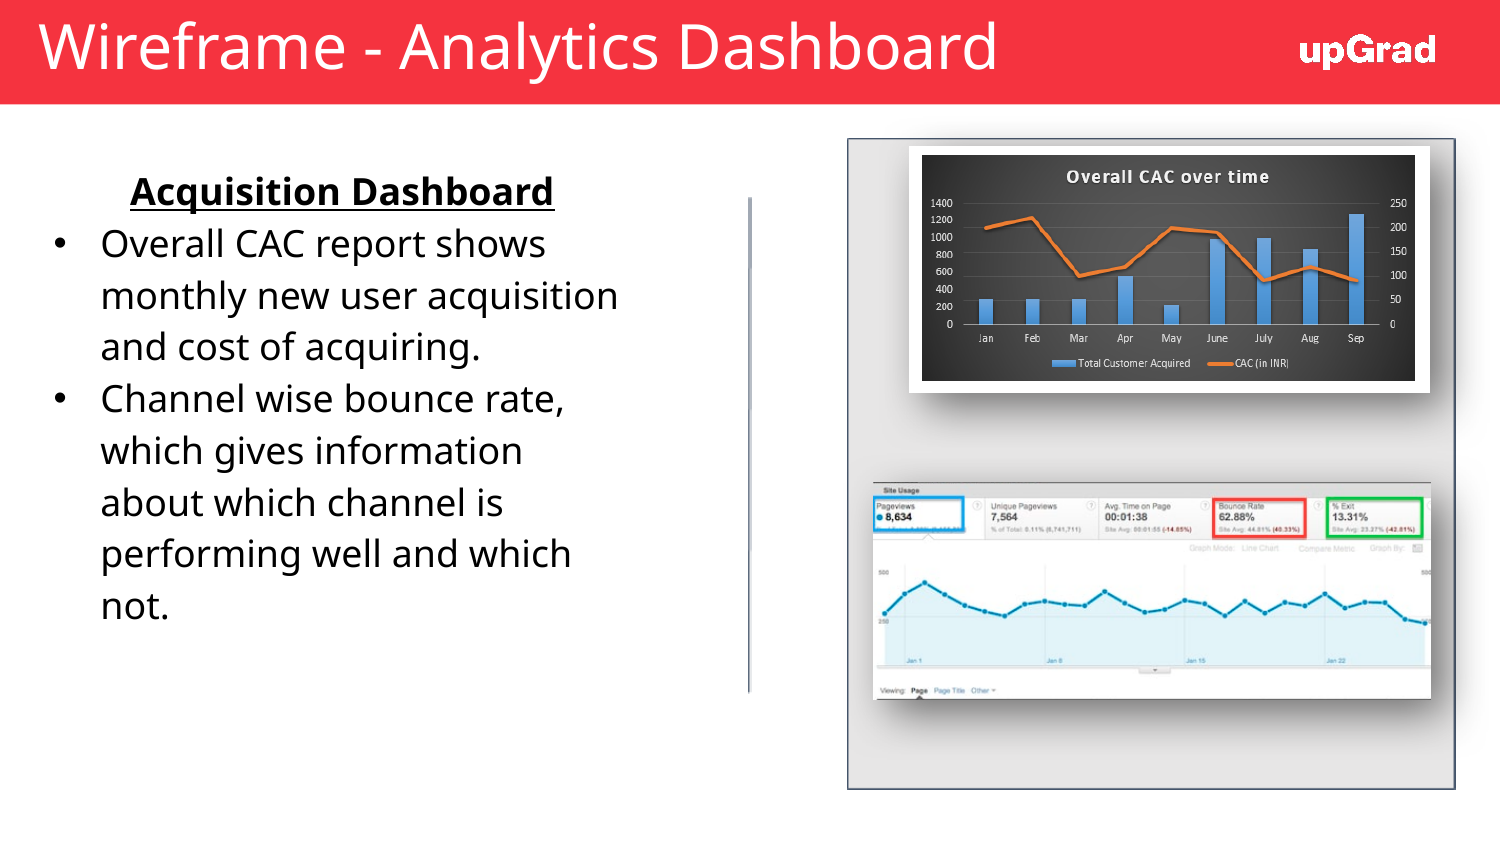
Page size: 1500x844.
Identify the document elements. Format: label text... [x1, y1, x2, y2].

text_box Acquisition Dashboard Overall CAC report shows monthly new user acquisition and cost of acquiring. Channel wise bounce rate, which gives information about which channel is performing well and which not. [38, 146, 647, 639]
picture [847, 137, 1456, 791]
picture [748, 196, 752, 695]
picture [1300, 34, 1435, 70]
title Wireframe - Analytics Dashboard [23, 18, 1098, 82]
